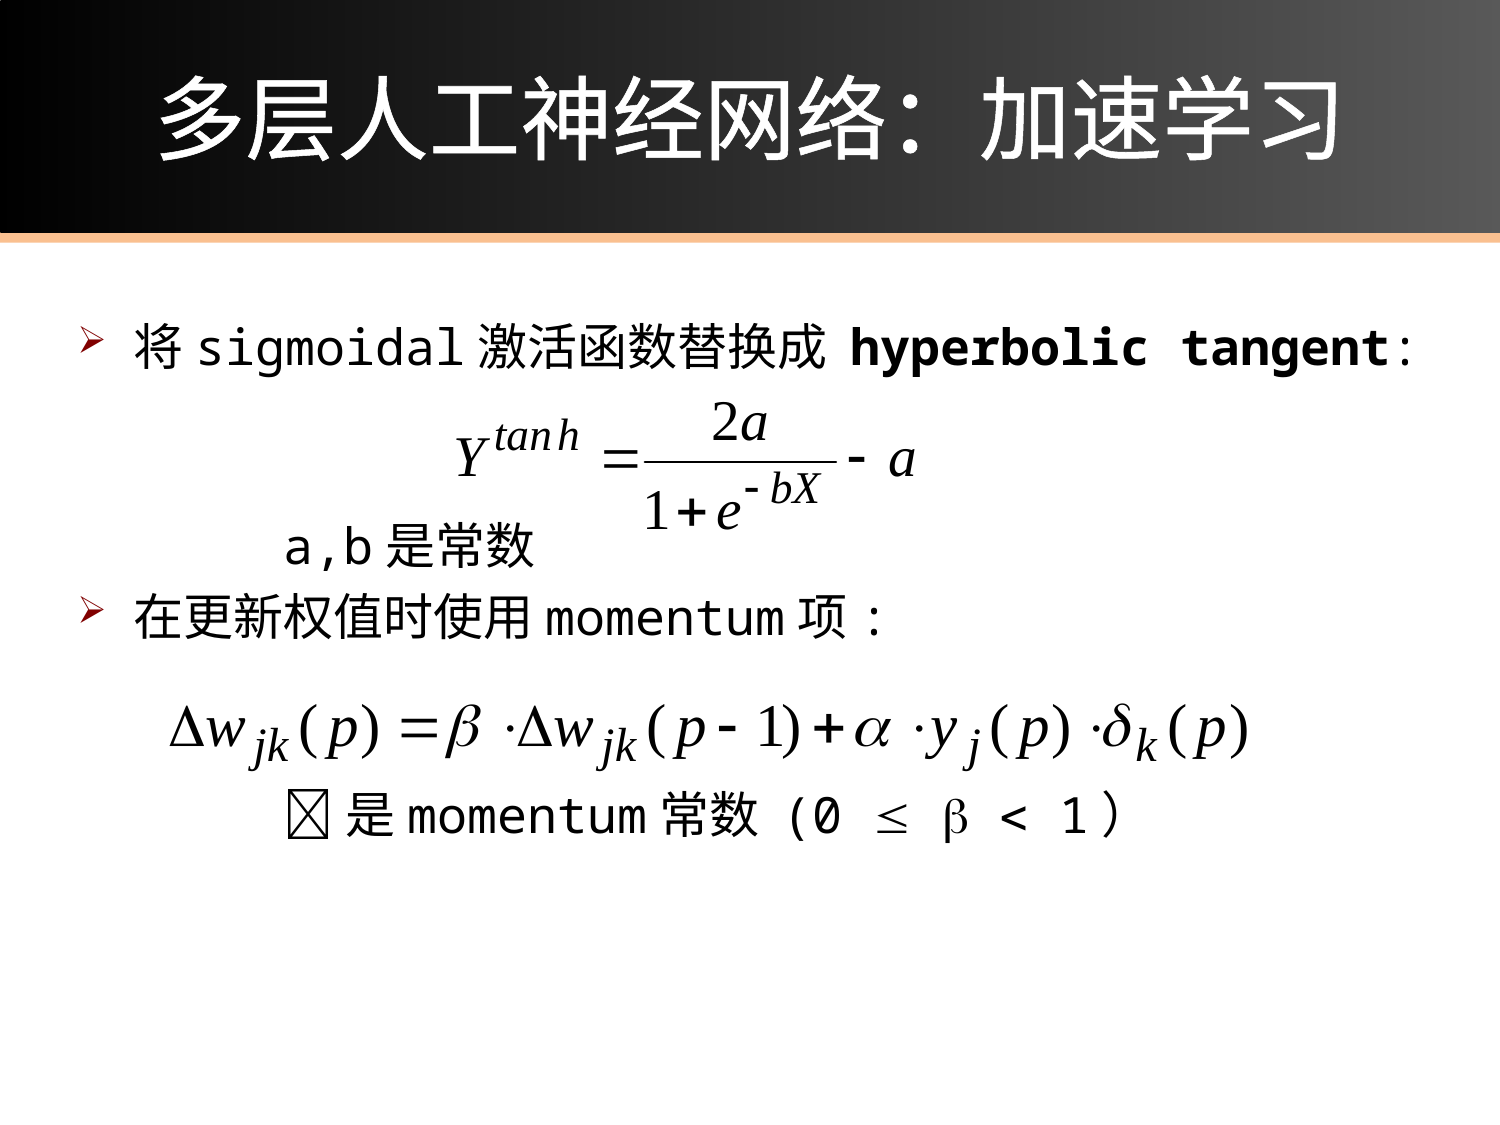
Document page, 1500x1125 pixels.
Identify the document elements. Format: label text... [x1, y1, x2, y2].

title 多层人工神经网络：加速学习 [0, 0, 1500, 233]
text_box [159, 685, 1258, 788]
text_box 将sigmoidal激活函数替换成 hyperbolic tangent: a,b是常数 在更新权值时使用momentum项: 是momentum常数 (0    1） [62, 307, 1438, 1071]
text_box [448, 385, 928, 544]
